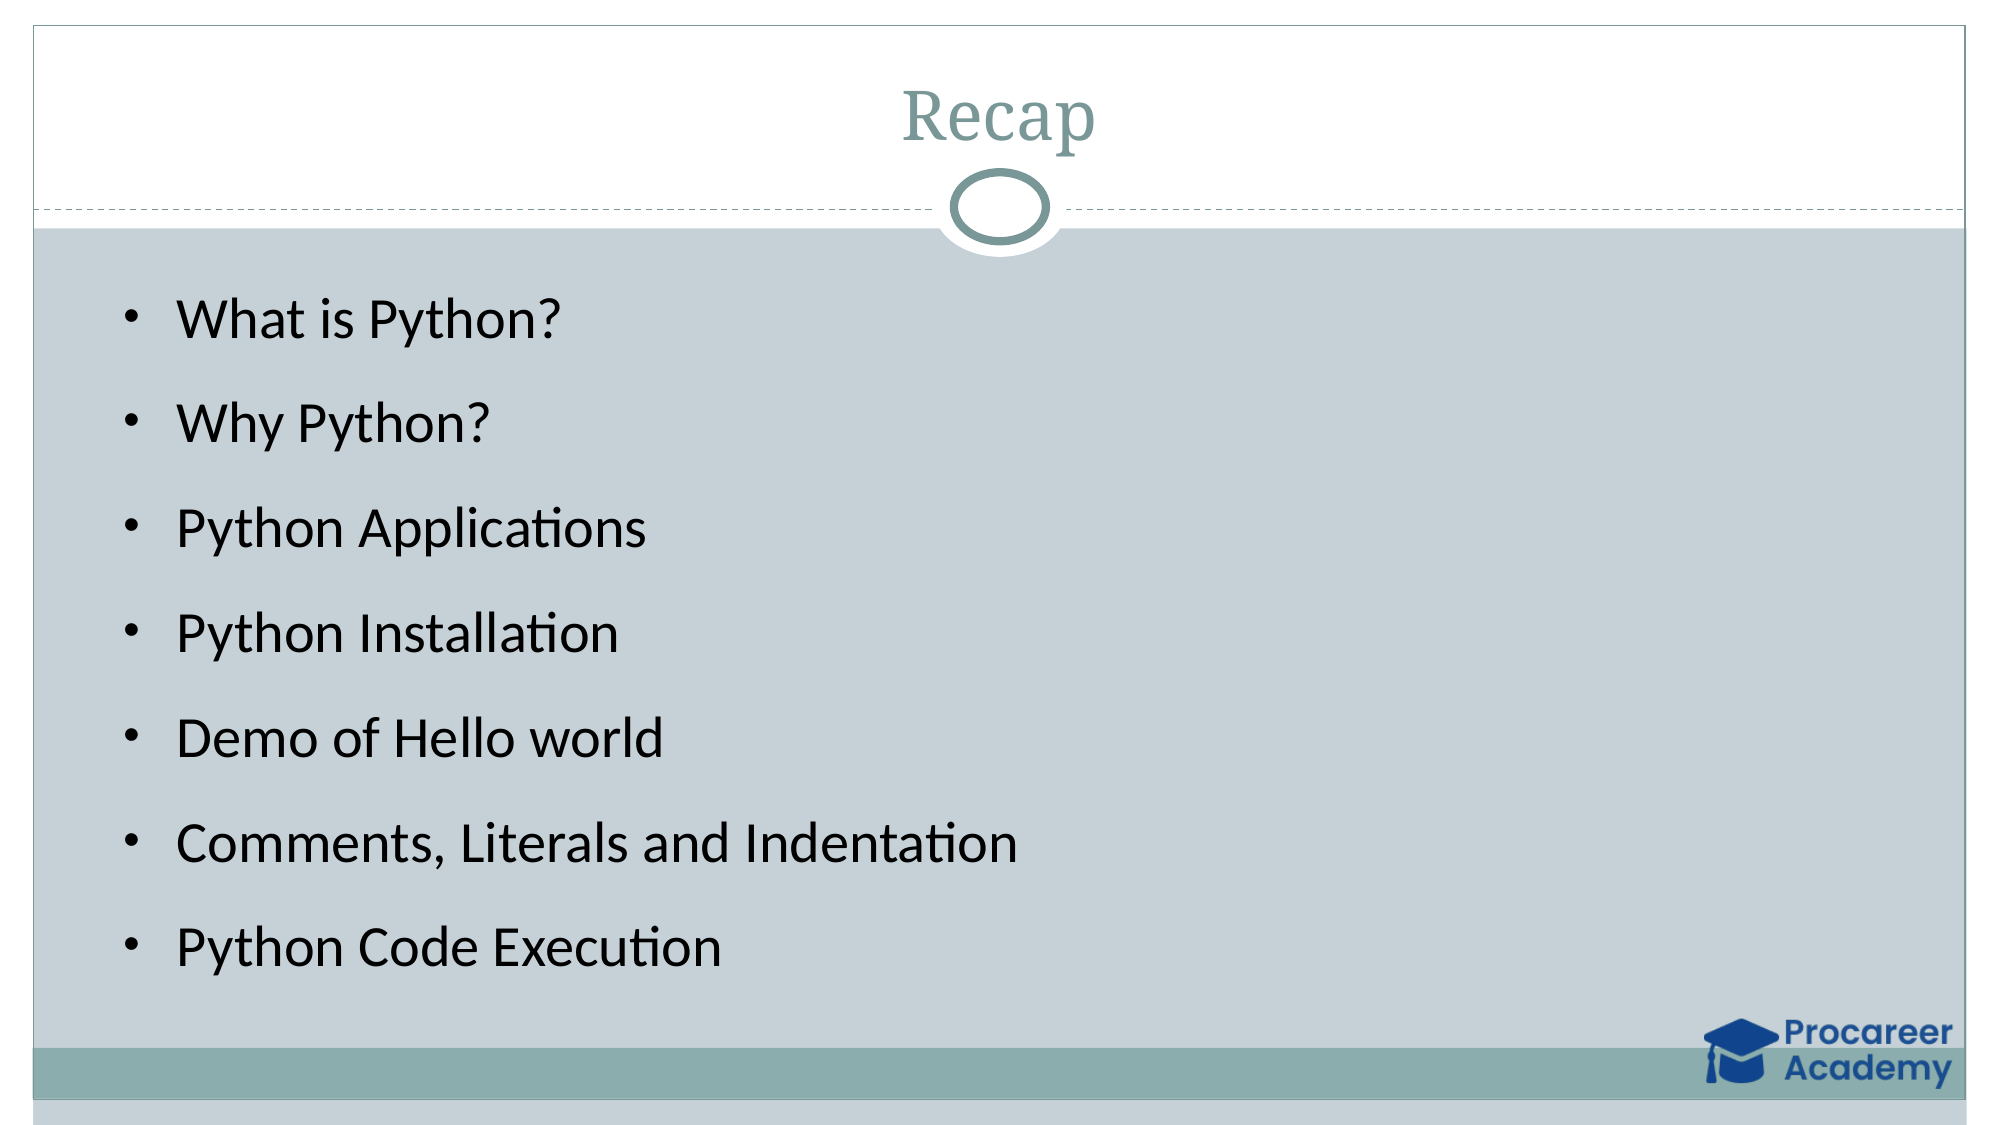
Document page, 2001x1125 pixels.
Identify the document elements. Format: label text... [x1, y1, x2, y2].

picture [1704, 1006, 1959, 1089]
list What is Python? Why Python? Python Applications Python Installation Demo of Hello world Comments, Literals and Indentation Python Code Execution [86, 237, 1097, 1101]
title Recap [299, 37, 1700, 162]
